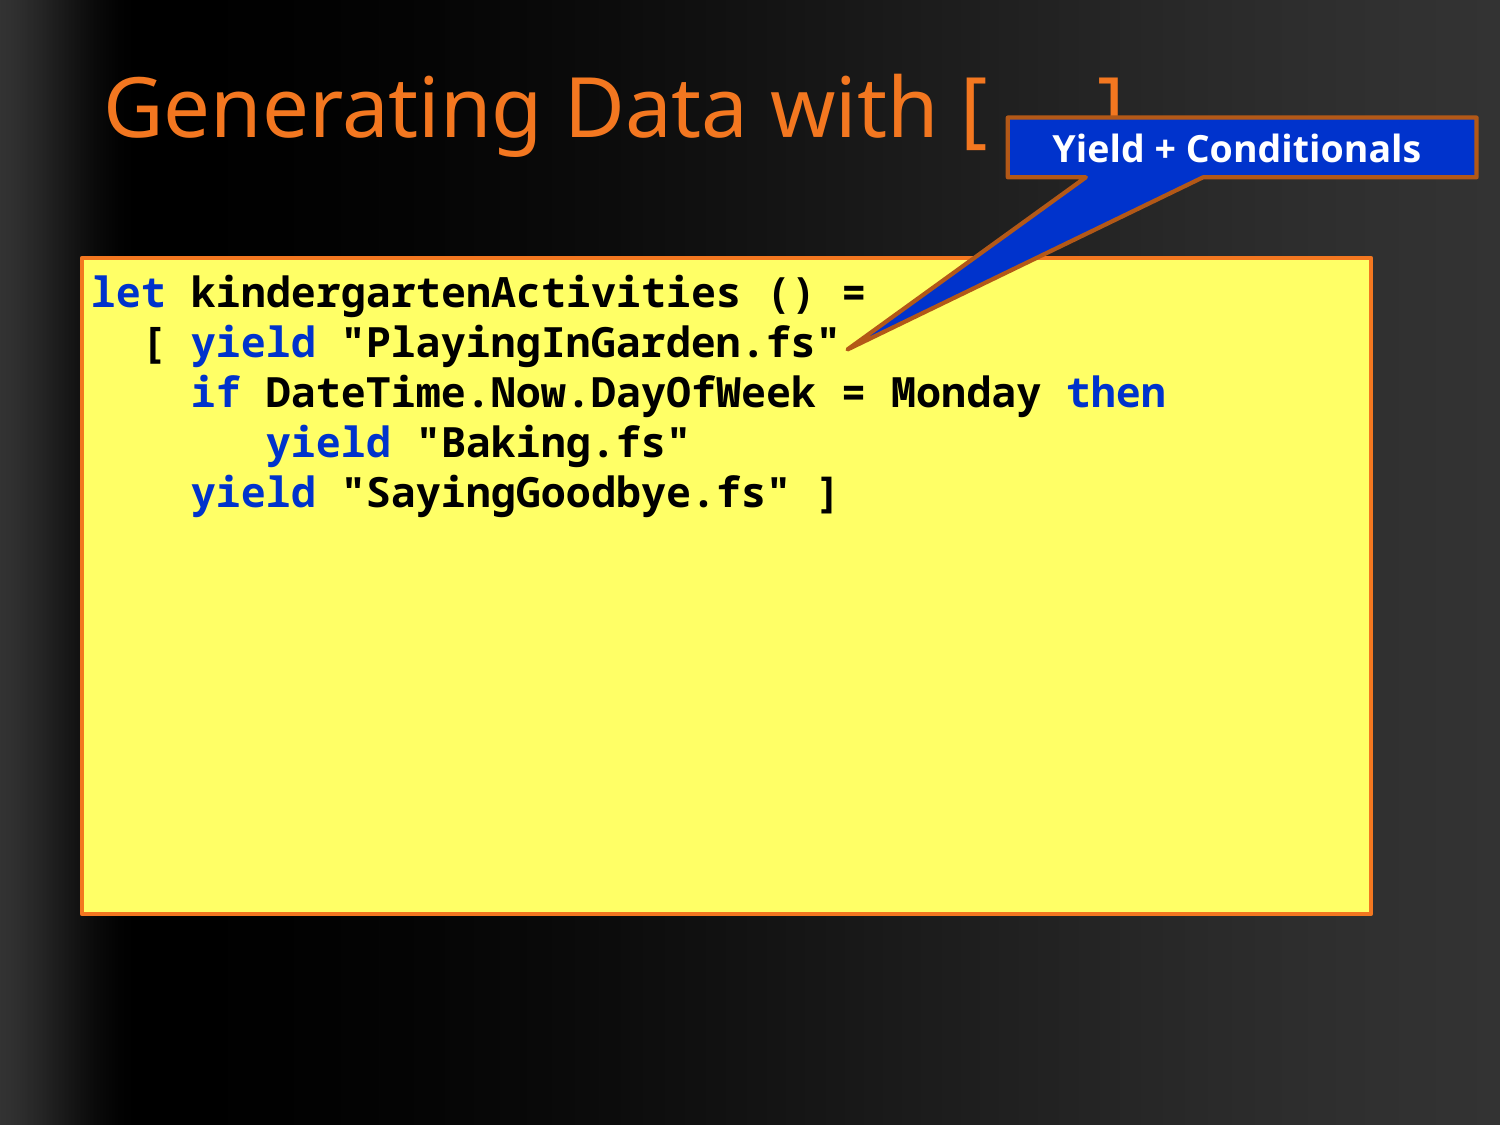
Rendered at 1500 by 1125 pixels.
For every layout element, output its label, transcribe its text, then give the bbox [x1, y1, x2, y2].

text_box let kindergartenActivities () = [ yield "PlayingInGarden.fs" if DateTime.Now.DayOfWeek = Monday then yield "Baking.fs" yield "SayingGoodbye.fs" ] [80, 256, 1373, 916]
text_box Yield + Conditionals [845, 115, 1479, 352]
picture [0, 0, 1500, 1125]
title Generating Data with [ … ] [88, 46, 1410, 235]
